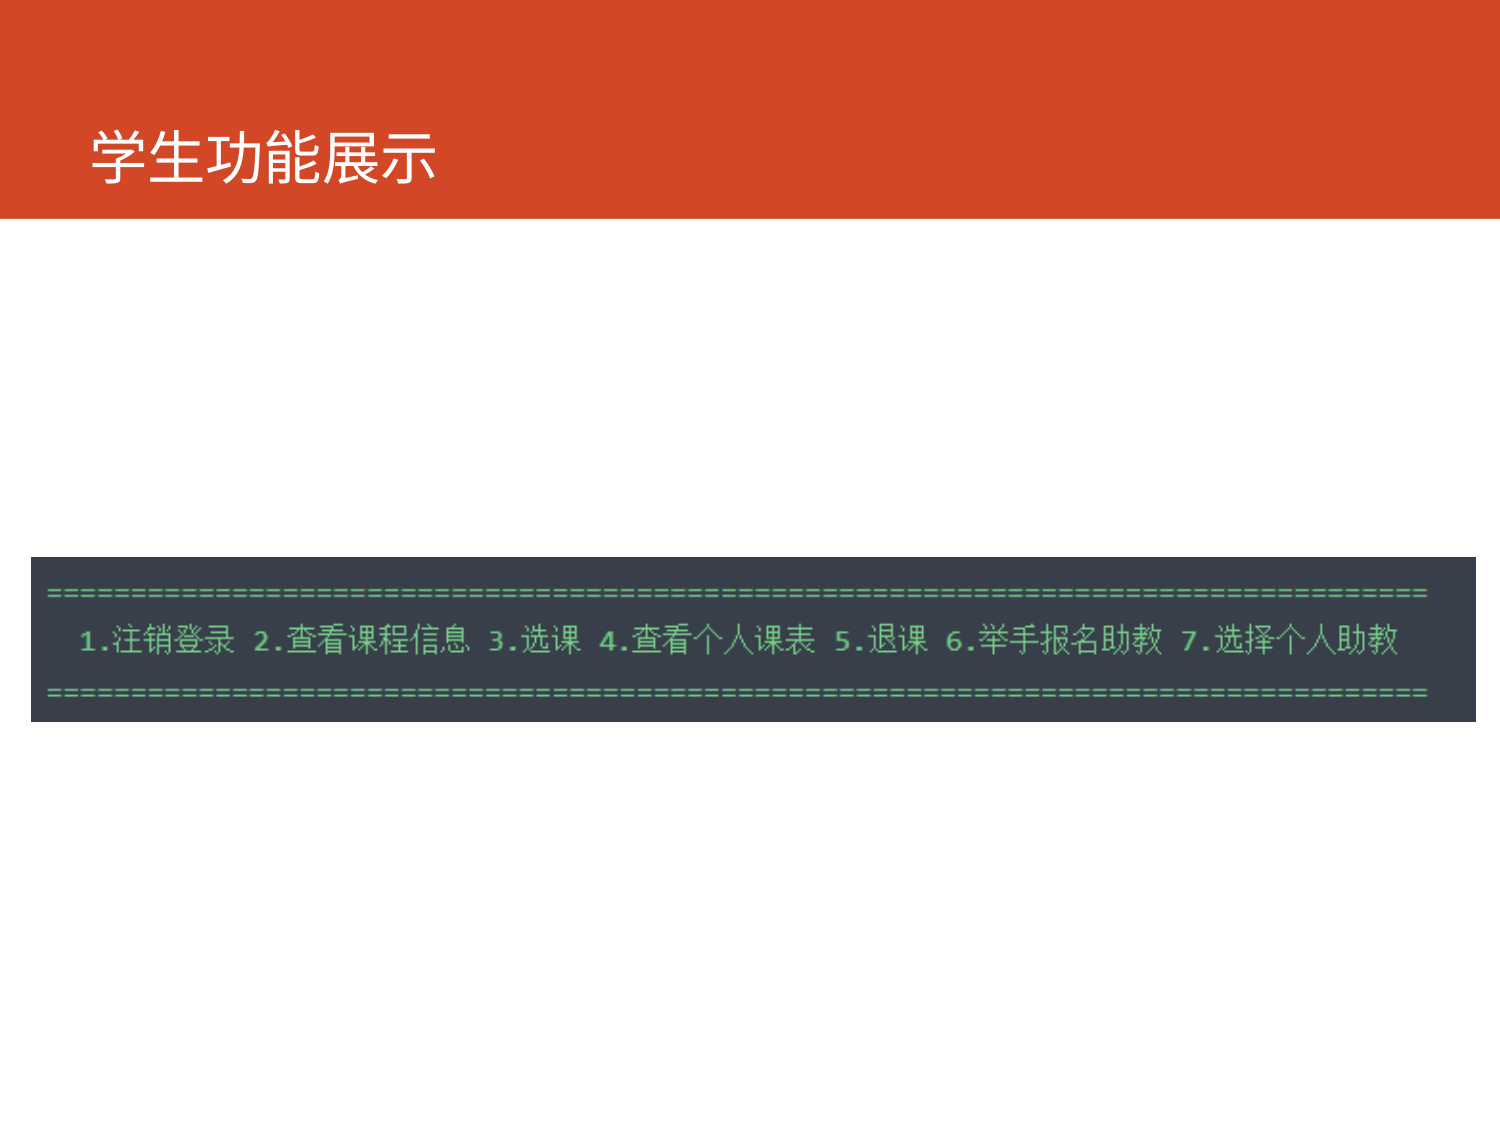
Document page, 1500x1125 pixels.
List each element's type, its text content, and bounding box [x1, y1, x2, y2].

picture [31, 557, 1476, 722]
title 学生功能展示 [74, 0, 1397, 199]
